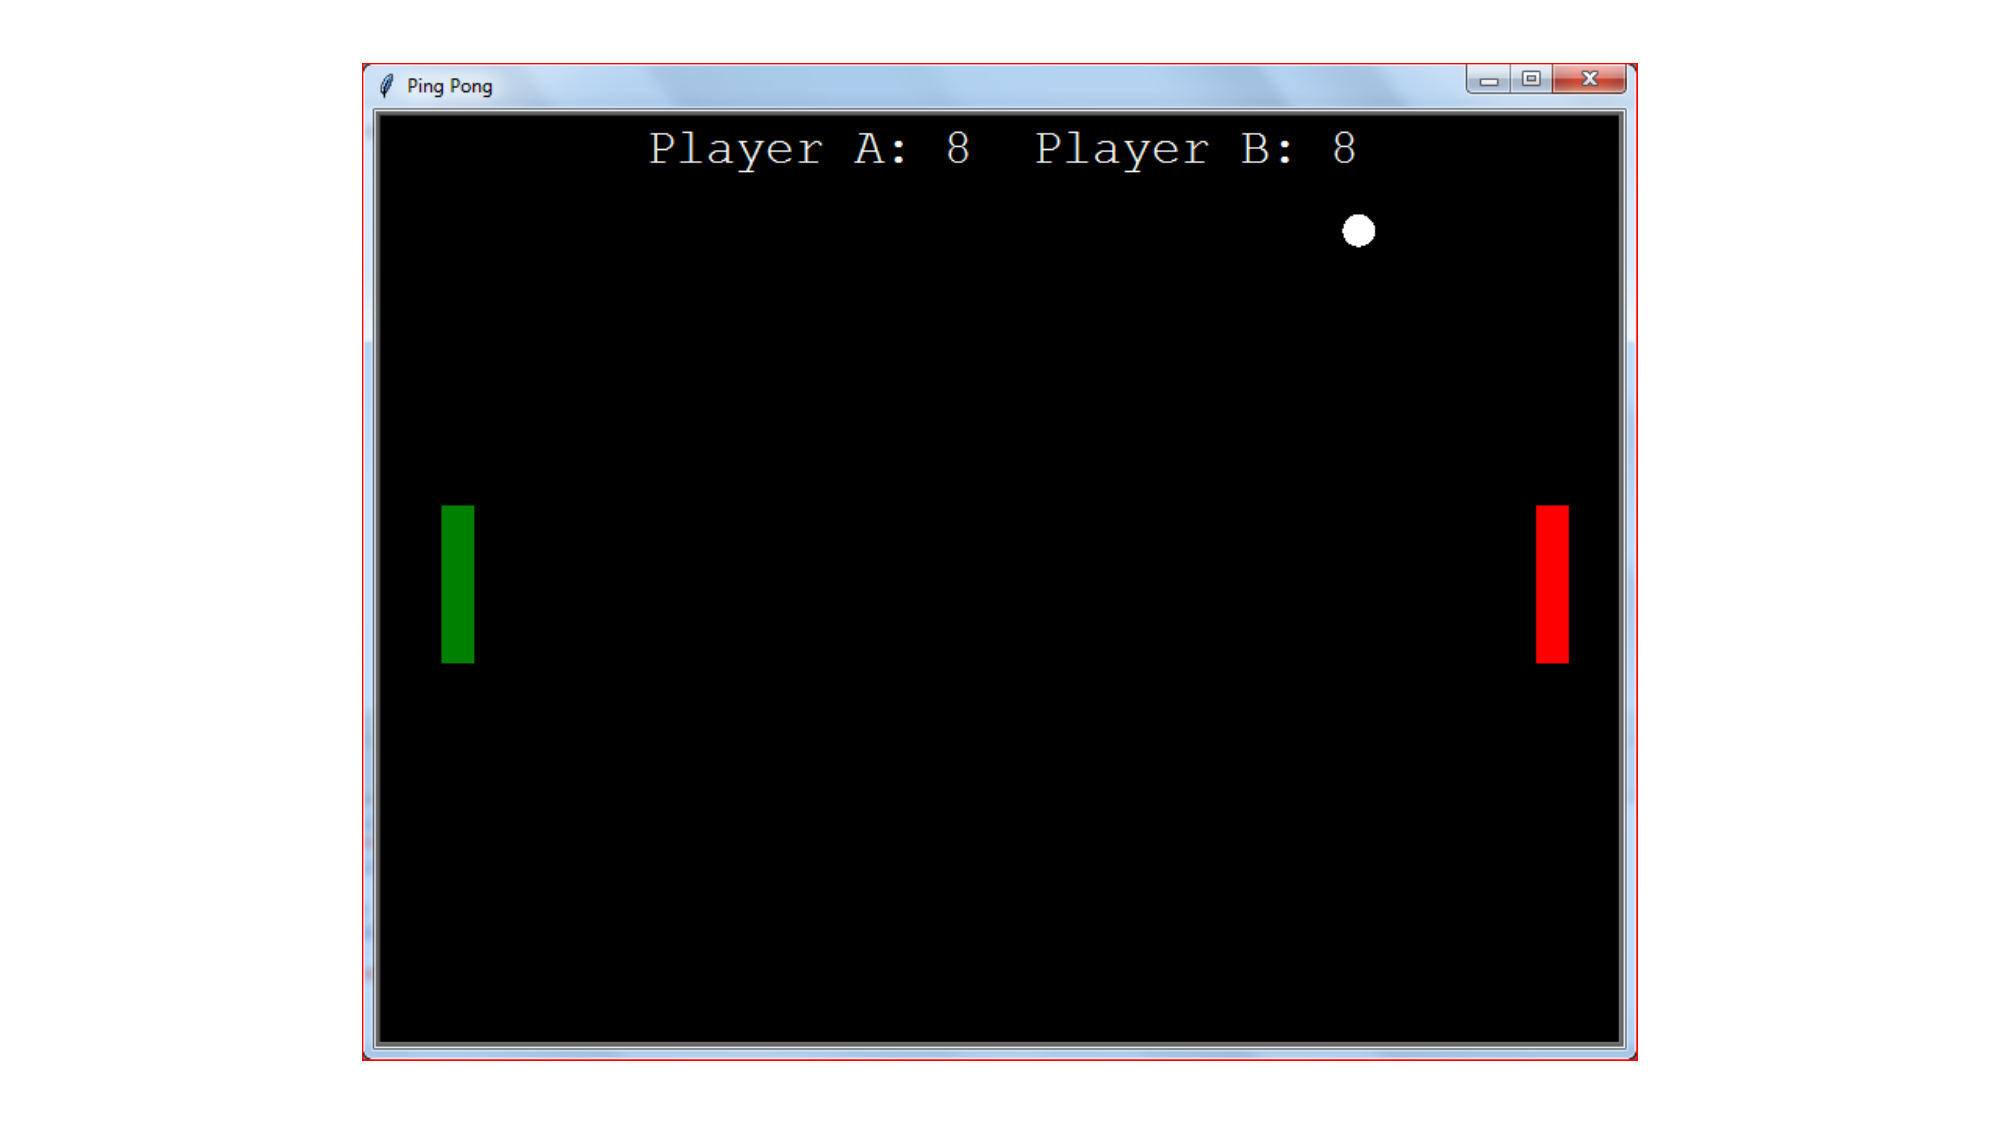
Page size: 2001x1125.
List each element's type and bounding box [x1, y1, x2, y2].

picture [362, 63, 1638, 1062]
